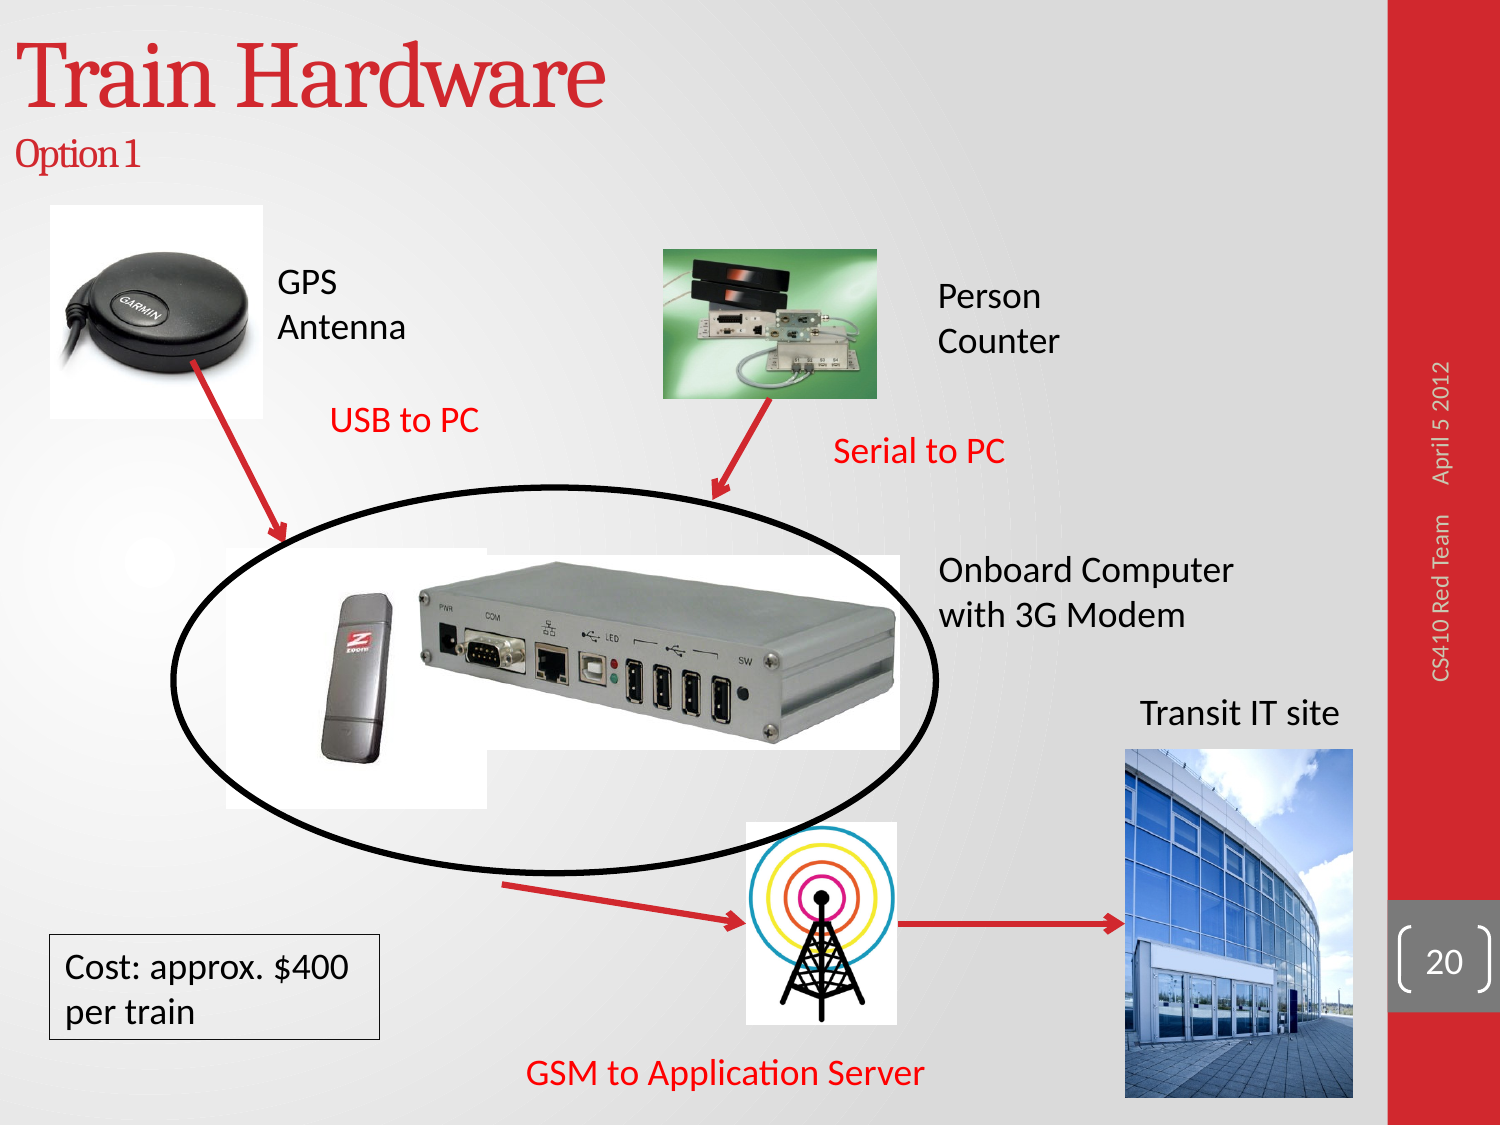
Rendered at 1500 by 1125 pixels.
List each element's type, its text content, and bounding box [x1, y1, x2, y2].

title Train Hardware Option 1 [0, 0, 1250, 188]
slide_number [1408, 100, 1469, 500]
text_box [501, 883, 747, 925]
text_box GSM to Application Server [511, 1040, 1058, 1101]
picture [1124, 749, 1354, 1098]
text_box USB to PC [314, 387, 498, 448]
picture [49, 205, 263, 419]
text_box [171, 582, 223, 779]
picture [745, 822, 897, 1026]
picture [225, 547, 901, 809]
text_box [279, 608, 939, 876]
text_box Transit IT site [1125, 680, 1375, 741]
picture [662, 249, 877, 399]
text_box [191, 359, 286, 545]
text_box [297, 485, 837, 548]
text_box Serial to PC [818, 418, 1069, 479]
text_box Onboard Computer with 3G Modem [923, 537, 1304, 643]
text_box Person Counter [923, 263, 1121, 369]
text_box GPS Antenna [274, 249, 432, 355]
footer CS410 Red Team [1408, 500, 1469, 889]
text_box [711, 397, 771, 501]
slide_number 20 [1397, 925, 1492, 994]
text_box Cost: approx. $400 per train [49, 934, 380, 1040]
